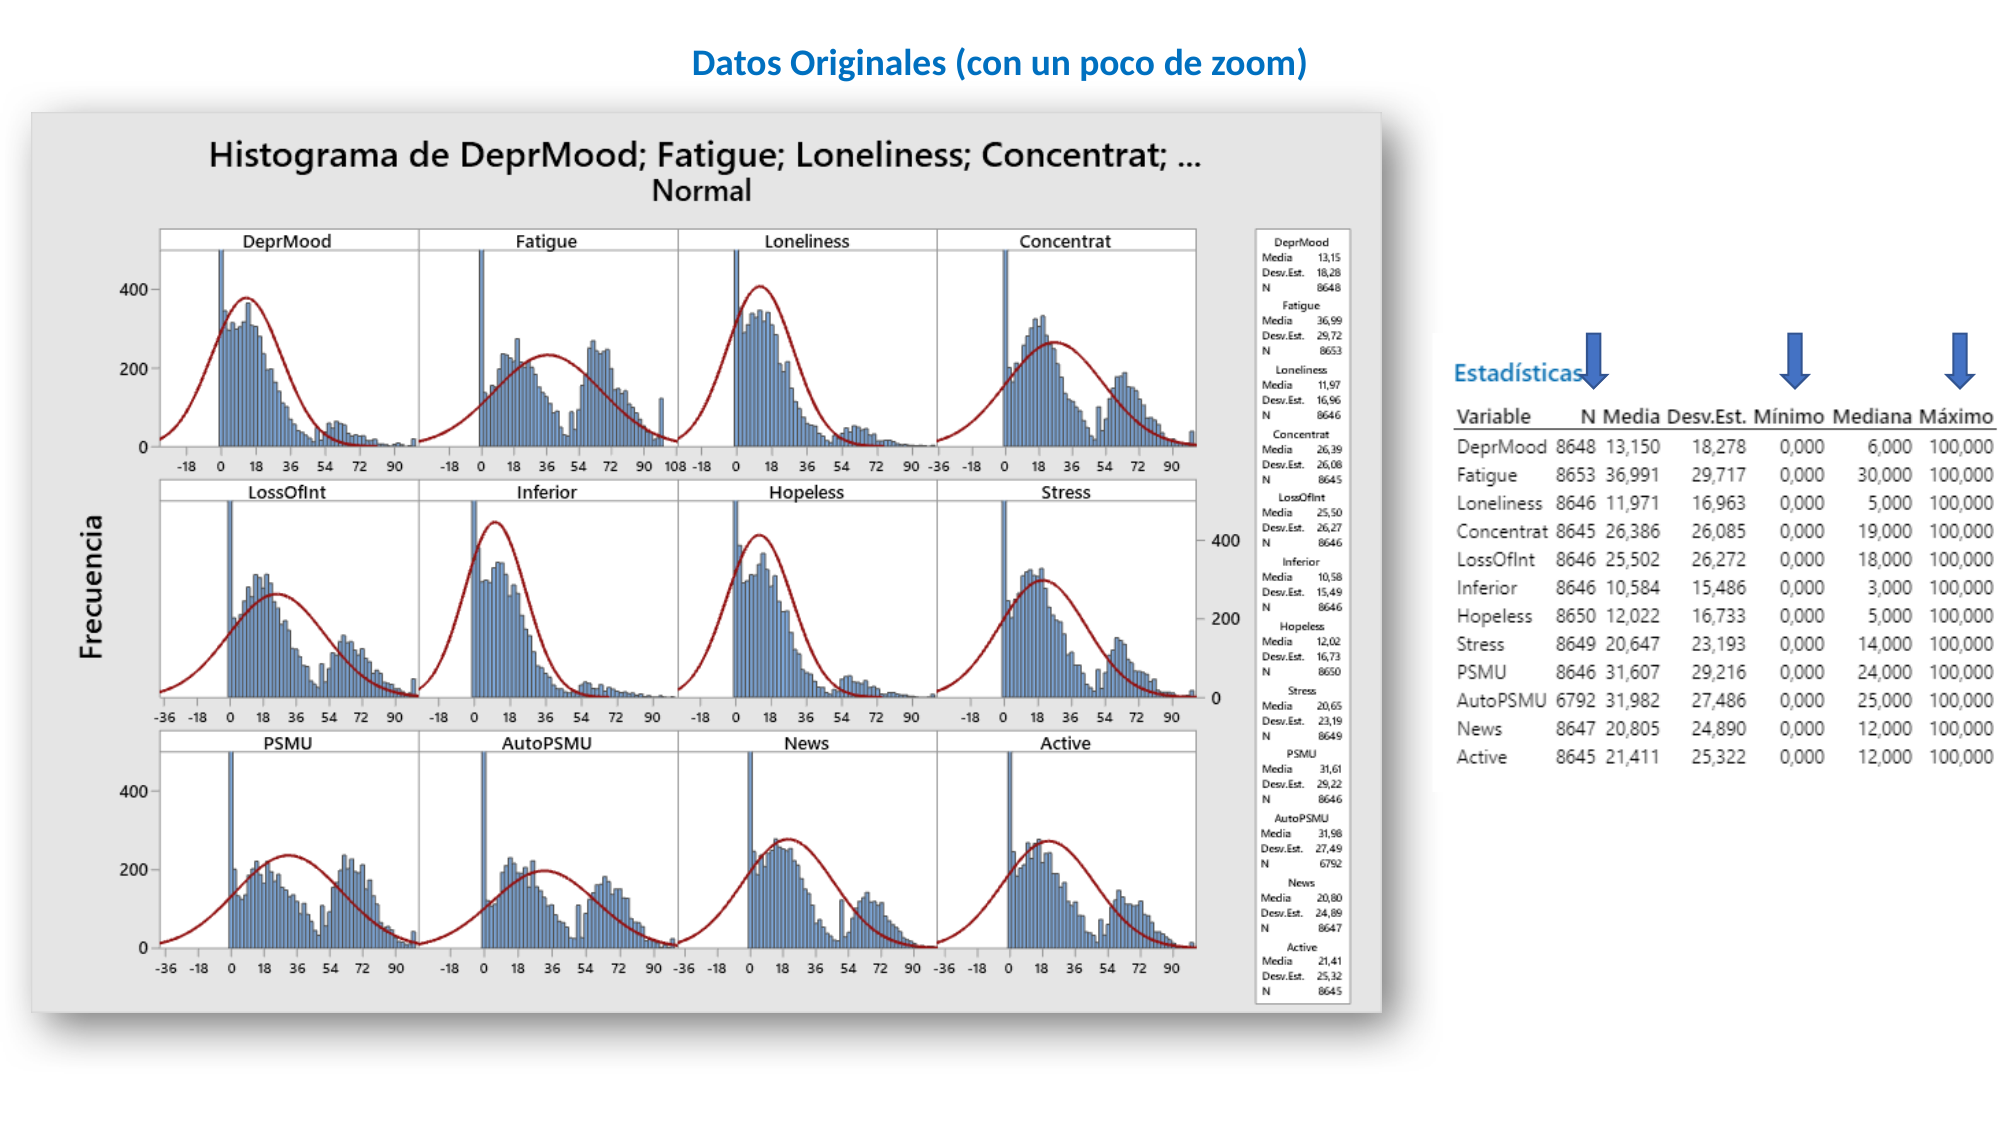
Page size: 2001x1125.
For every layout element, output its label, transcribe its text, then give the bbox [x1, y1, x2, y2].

text_box Datos Originales (con un poco de zoom) [664, 30, 1336, 91]
picture [1432, 333, 1999, 792]
picture [31, 112, 1382, 1013]
